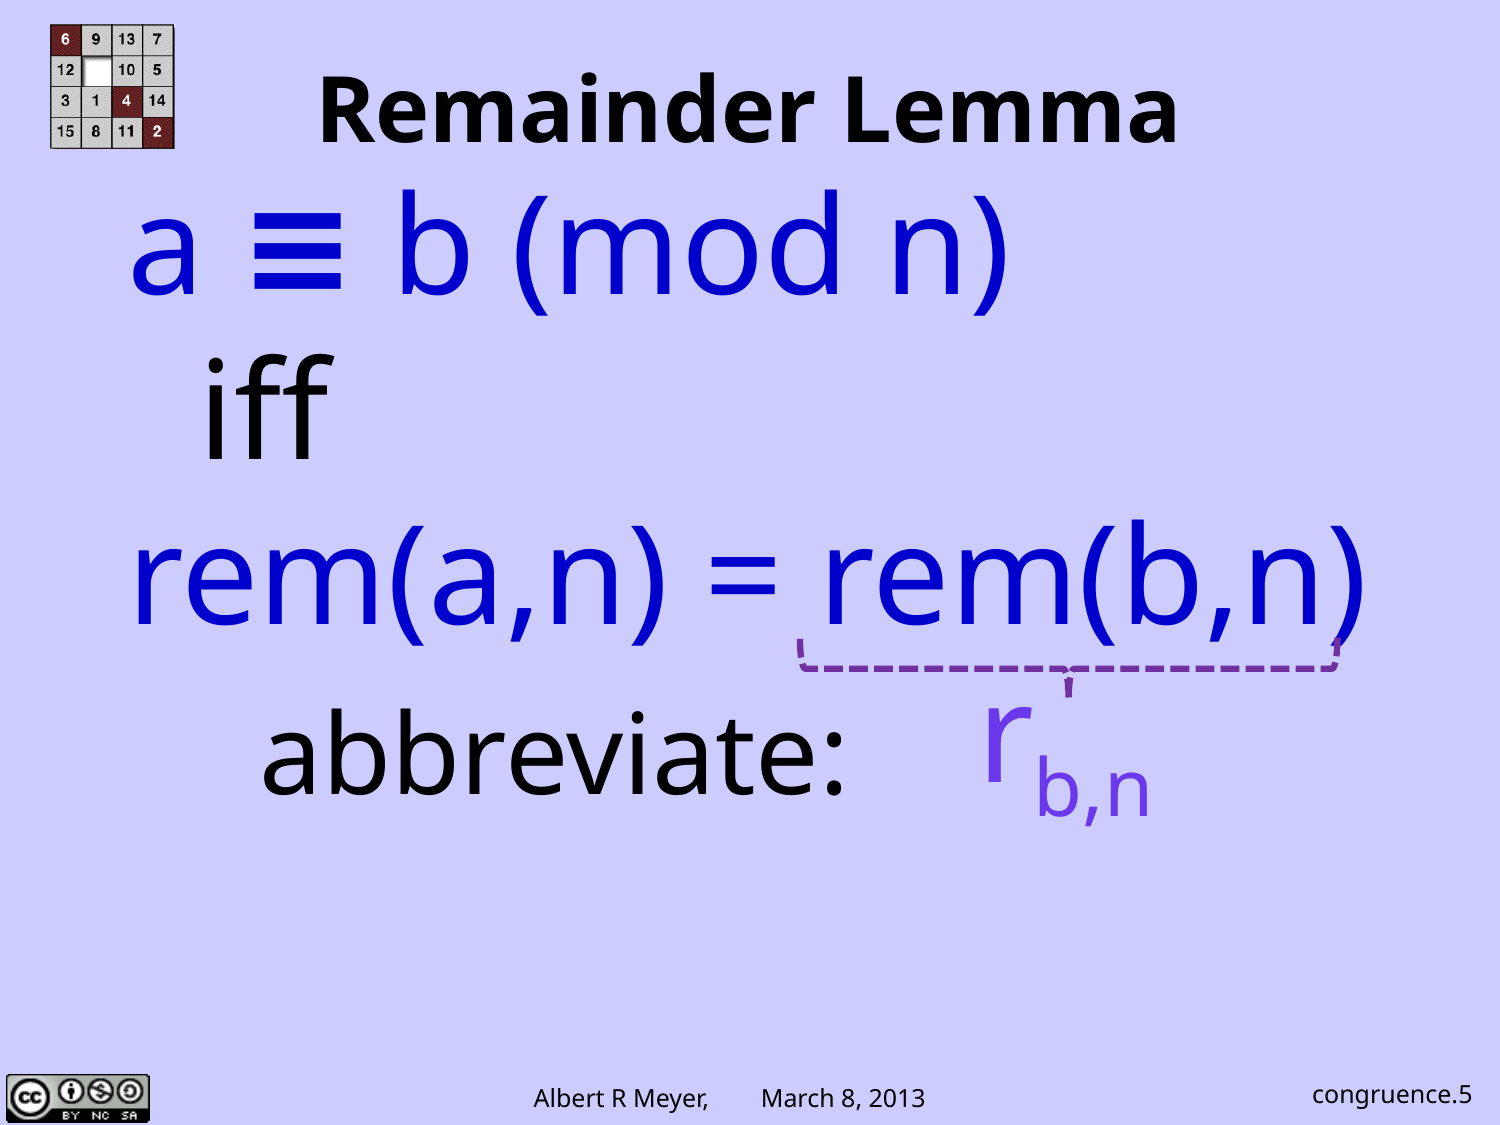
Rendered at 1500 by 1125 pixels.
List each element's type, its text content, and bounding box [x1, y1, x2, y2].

text_box abbreviate: [244, 674, 795, 825]
picture [50, 24, 175, 149]
list a ≡ b (mod n) iff rem(a,n) = rem(b,n) [112, 149, 1401, 726]
text_box Remainder Lemma [300, 0, 1250, 213]
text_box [799, 637, 1338, 820]
picture [6, 1074, 150, 1123]
slide_number congruence.5 [1137, 1065, 1488, 1125]
